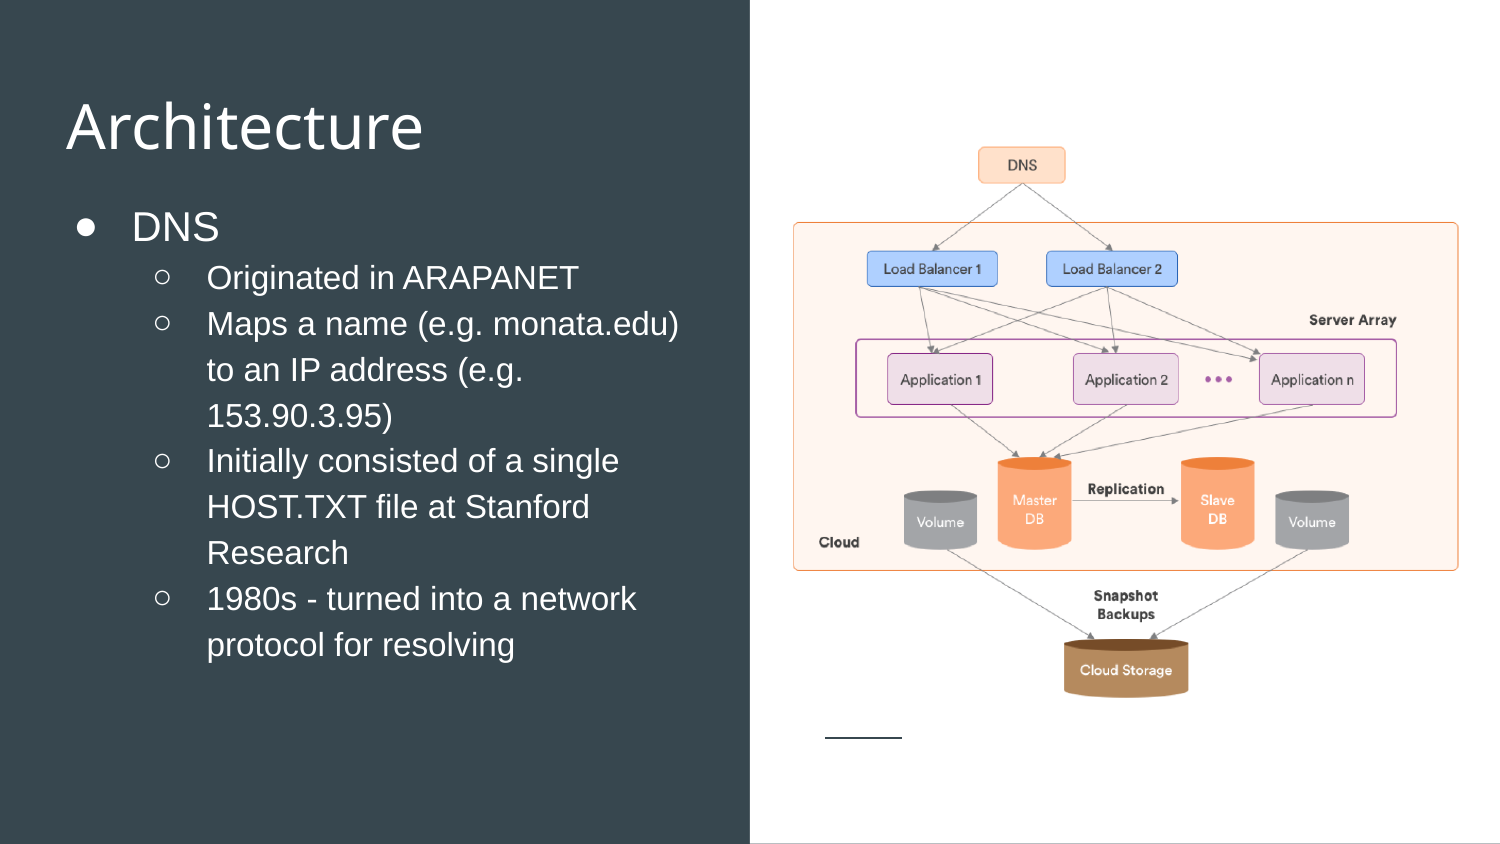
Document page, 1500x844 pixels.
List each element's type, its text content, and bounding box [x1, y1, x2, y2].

text_box Architecture [51, 71, 957, 178]
list DNS Originated in ARAPANET Maps a name (e.g. monata.edu) to an IP address (e.g. 153.90.3.95) Initially consisted of a single HOST.TXT file at Stanford Research 1980s - turned into a network protocol for resolving [41, 177, 707, 739]
picture [749, 106, 1500, 737]
